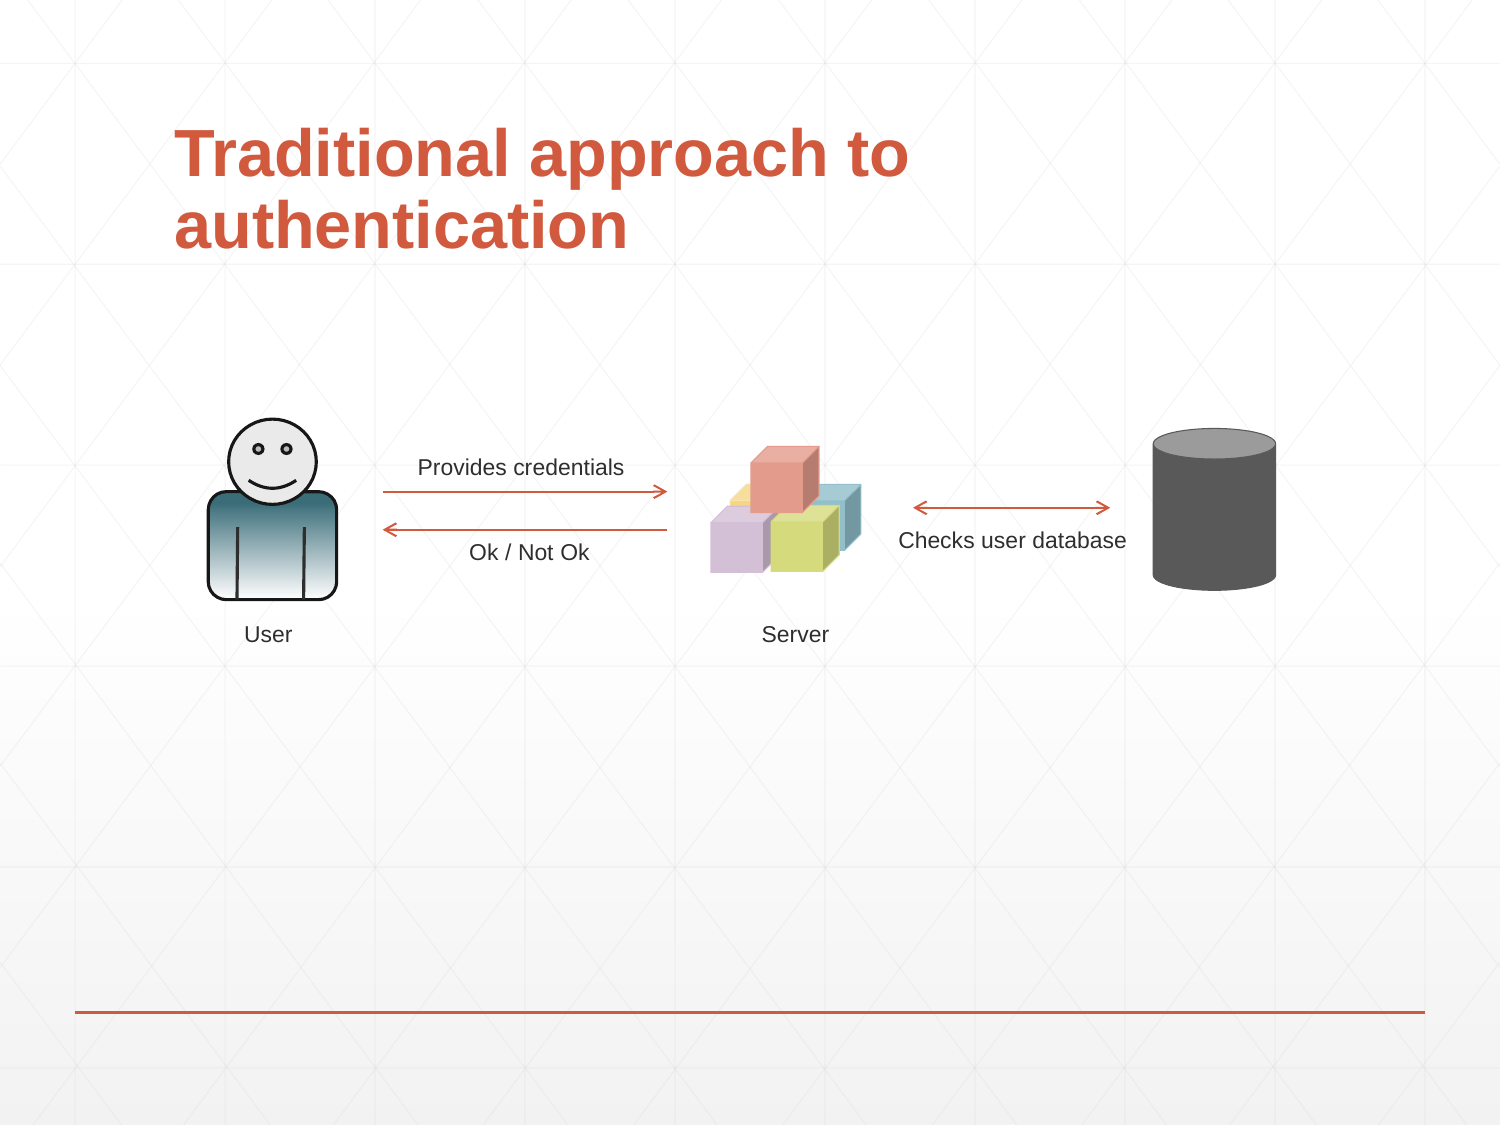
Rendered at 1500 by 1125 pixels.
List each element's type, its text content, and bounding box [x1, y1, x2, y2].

text_box User [229, 612, 308, 655]
text_box Checks user database [883, 518, 1143, 561]
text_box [710, 446, 861, 573]
text_box [1152, 427, 1277, 591]
text_box Server [746, 612, 845, 655]
text_box Provides credentials [402, 445, 640, 488]
title Traditional approach to authentication [159, 82, 1341, 271]
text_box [208, 419, 337, 600]
text_box Ok / Not Ok [454, 530, 605, 572]
